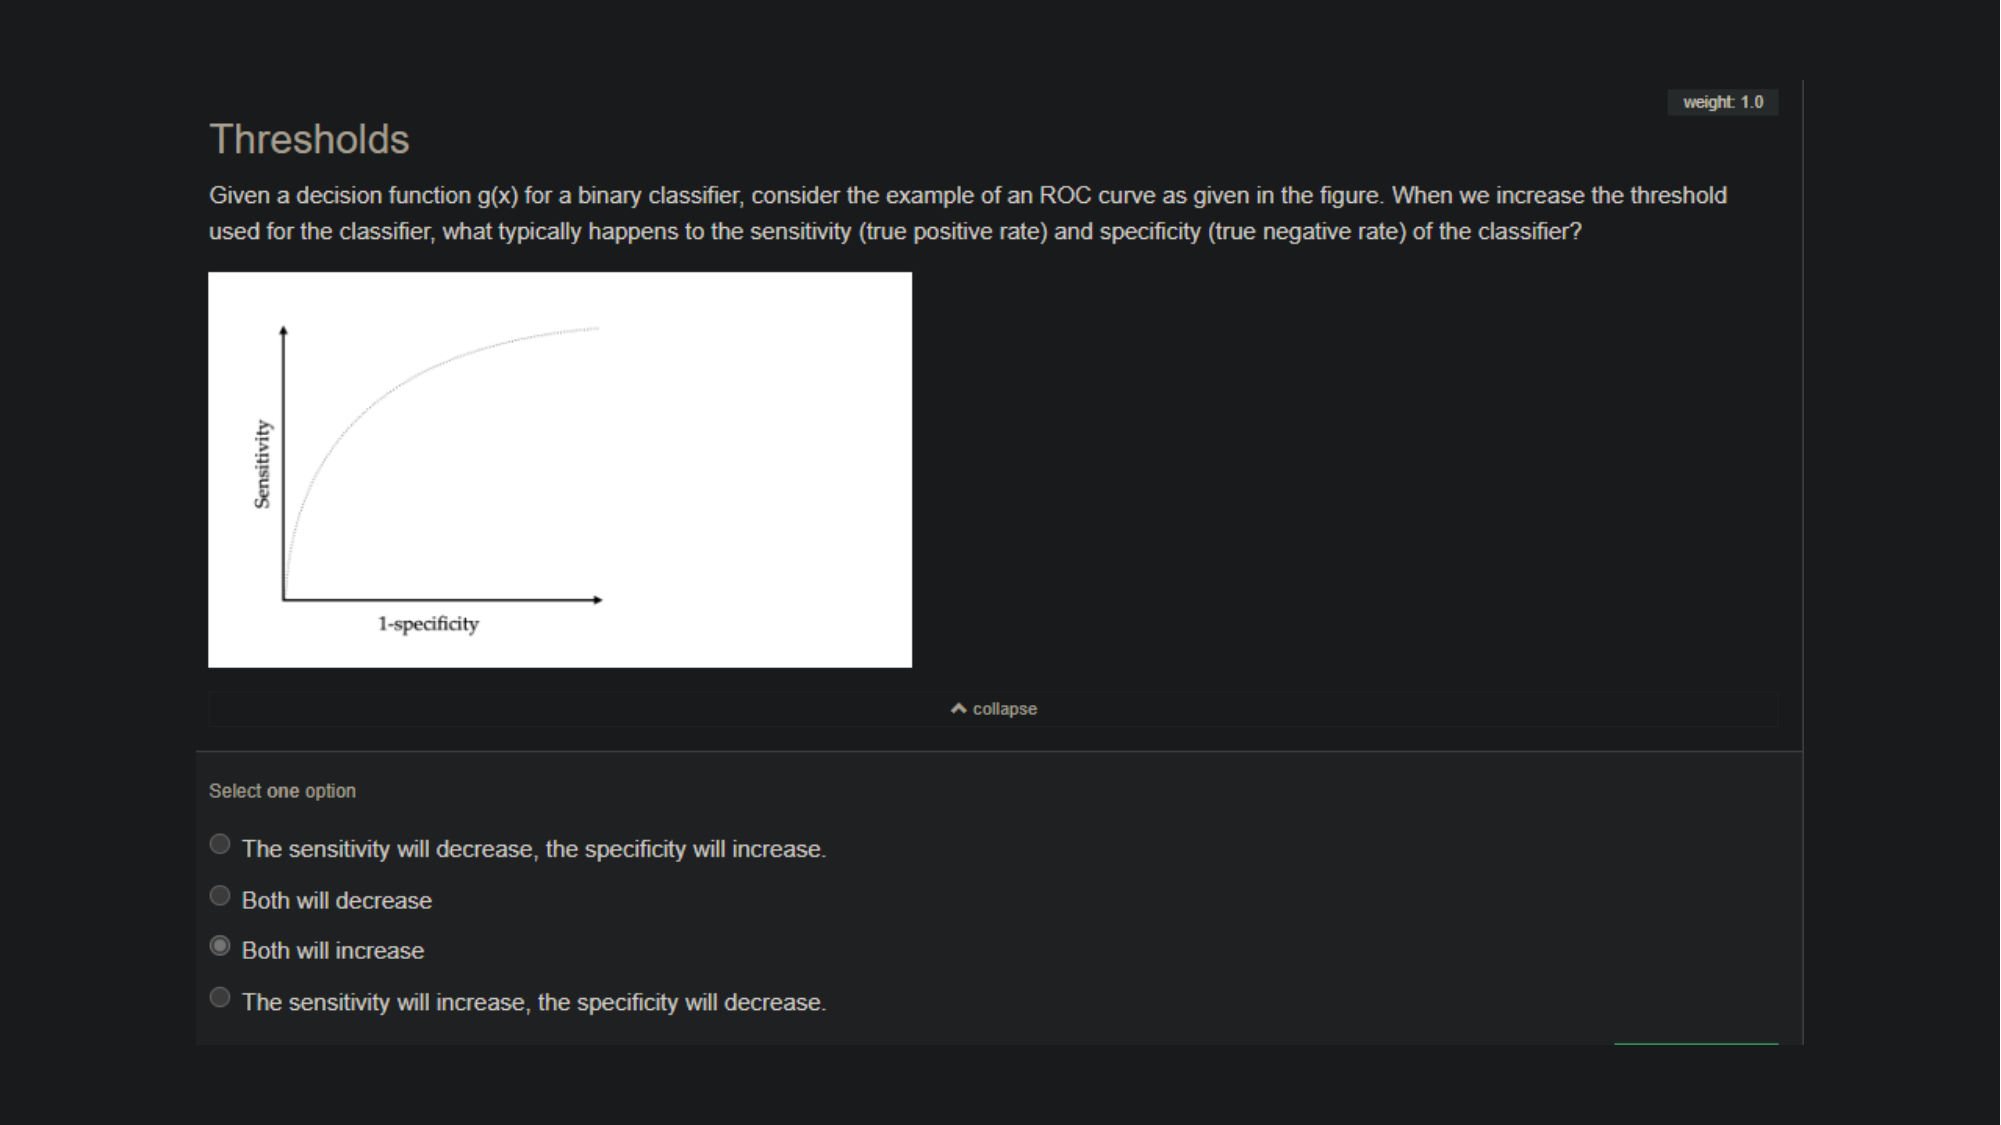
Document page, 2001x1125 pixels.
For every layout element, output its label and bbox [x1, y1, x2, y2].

picture [196, 80, 1804, 1045]
